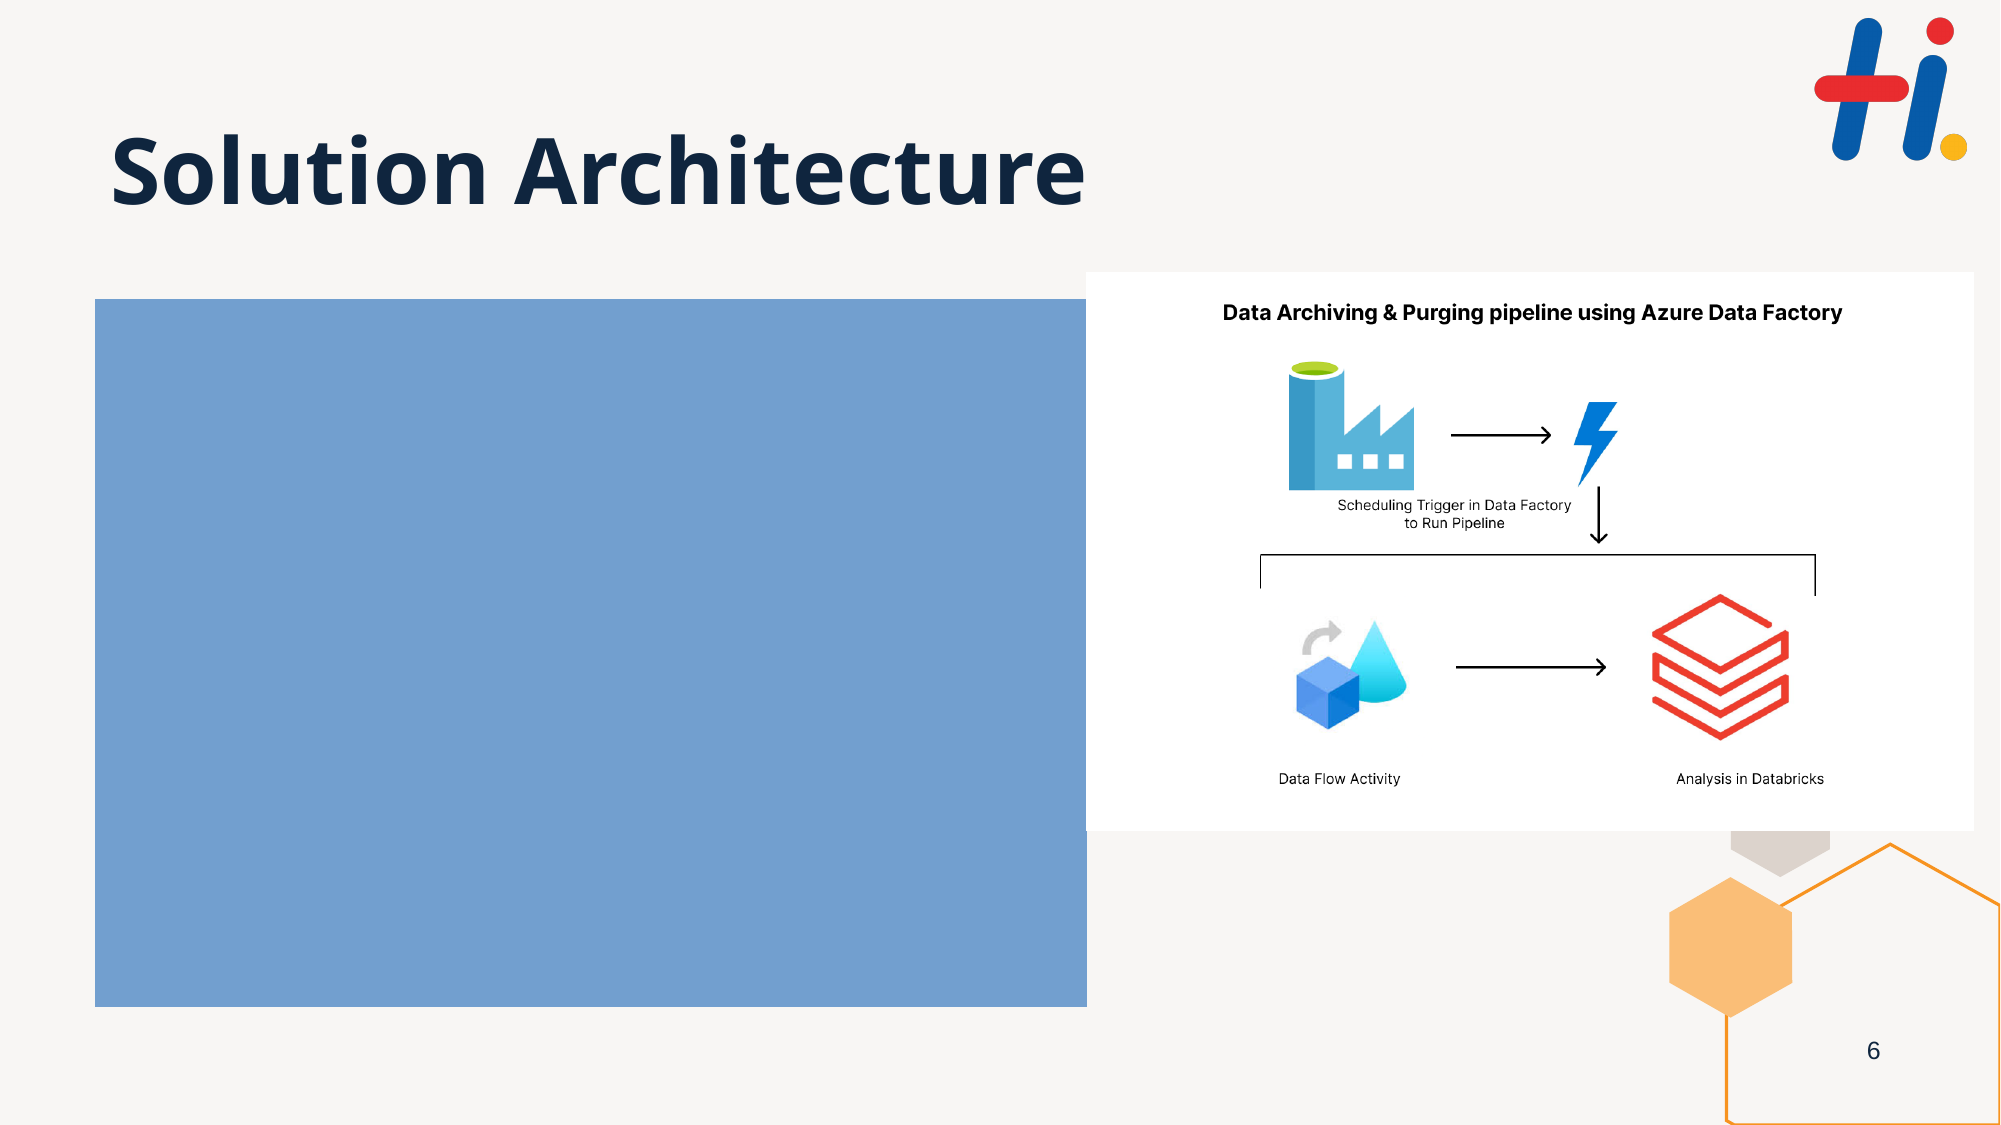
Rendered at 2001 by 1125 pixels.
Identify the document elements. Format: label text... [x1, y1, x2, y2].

title Solution Architecture [95, 118, 1882, 299]
slide_number ‹#› [1836, 1020, 1912, 1080]
picture [1812, 17, 1967, 161]
picture [1086, 272, 1974, 831]
